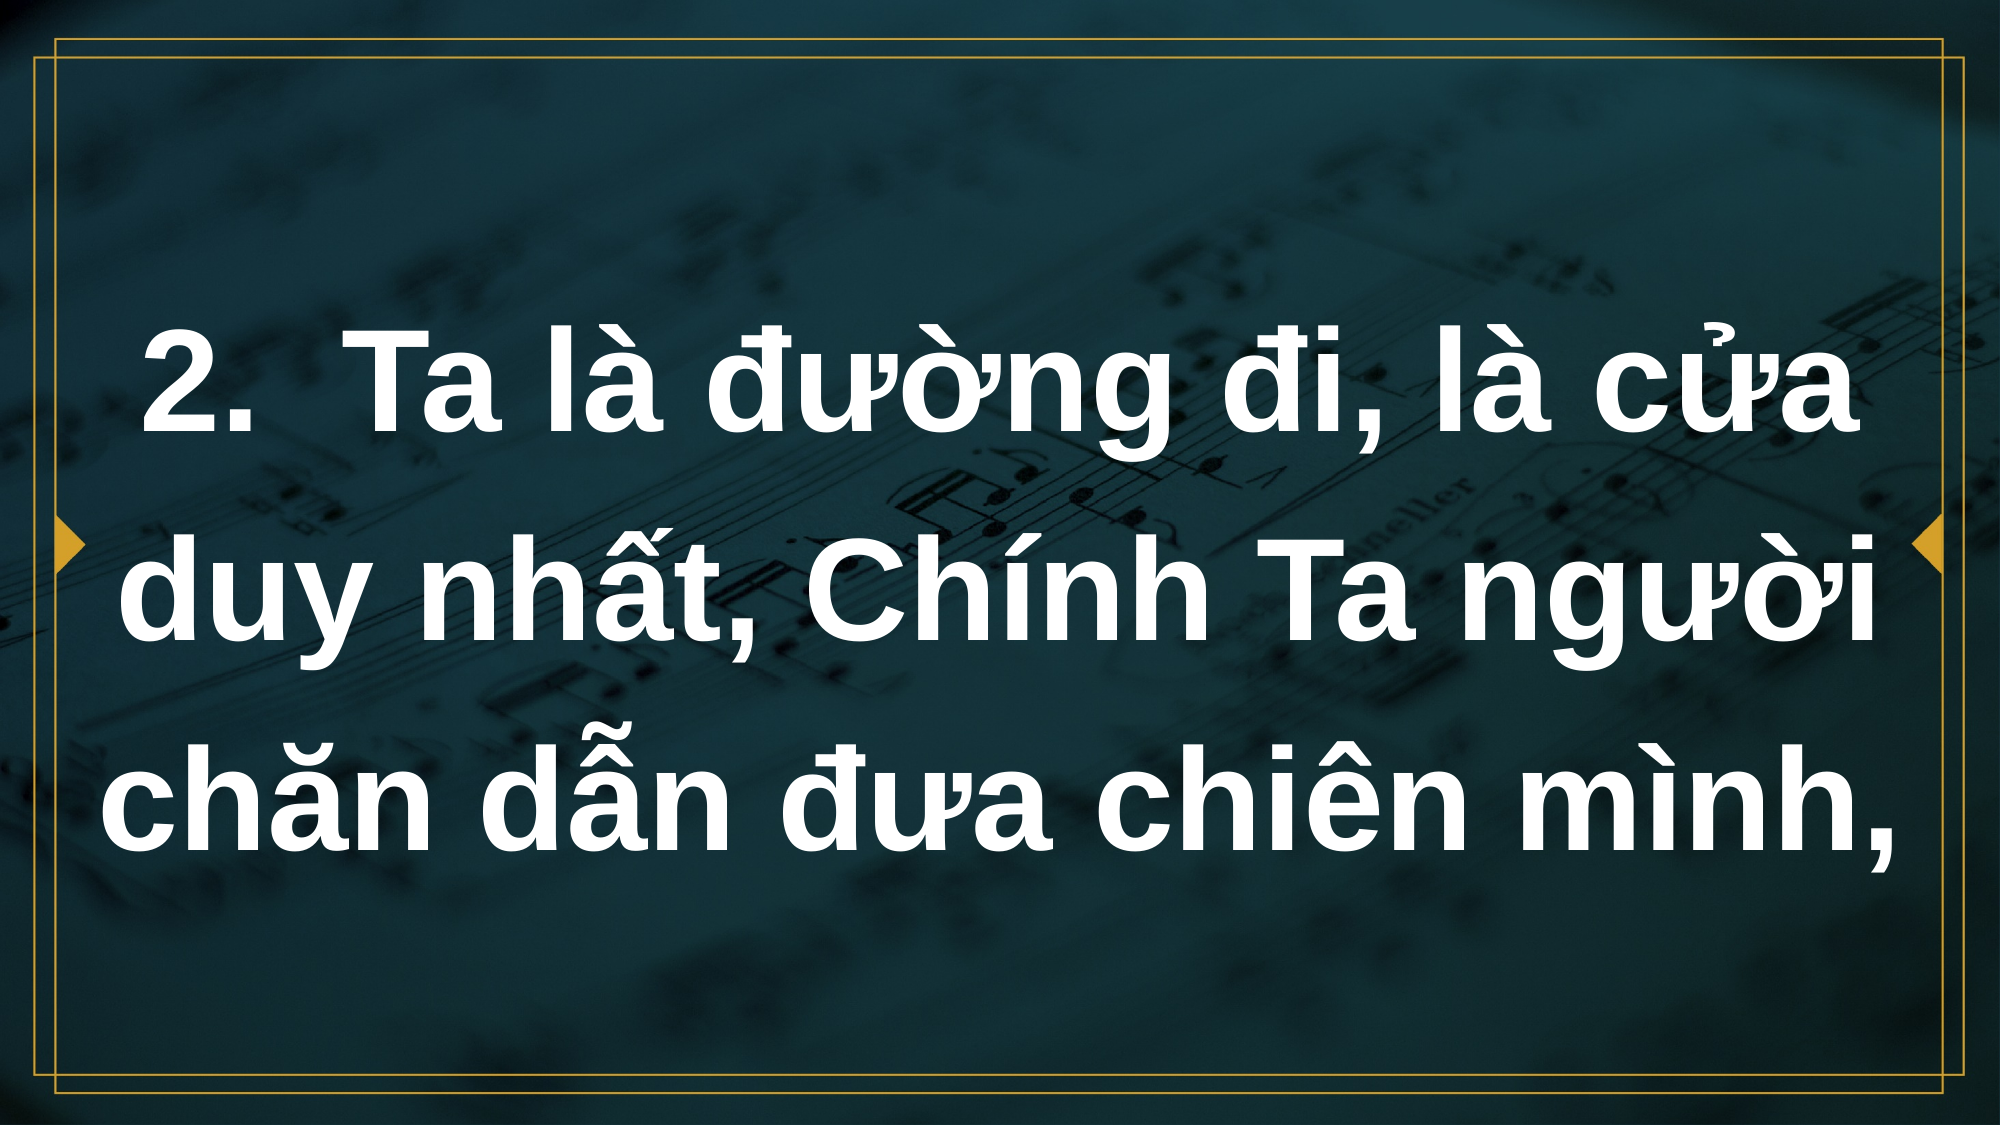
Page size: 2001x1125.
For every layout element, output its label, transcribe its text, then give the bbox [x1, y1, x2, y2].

picture [0, 0, 2000, 1125]
title 2. Ta là đường đi, là cửa duy nhất, Chính Ta người chăn dẫn đưa chiên mình, [55, 53, 1945, 1077]
